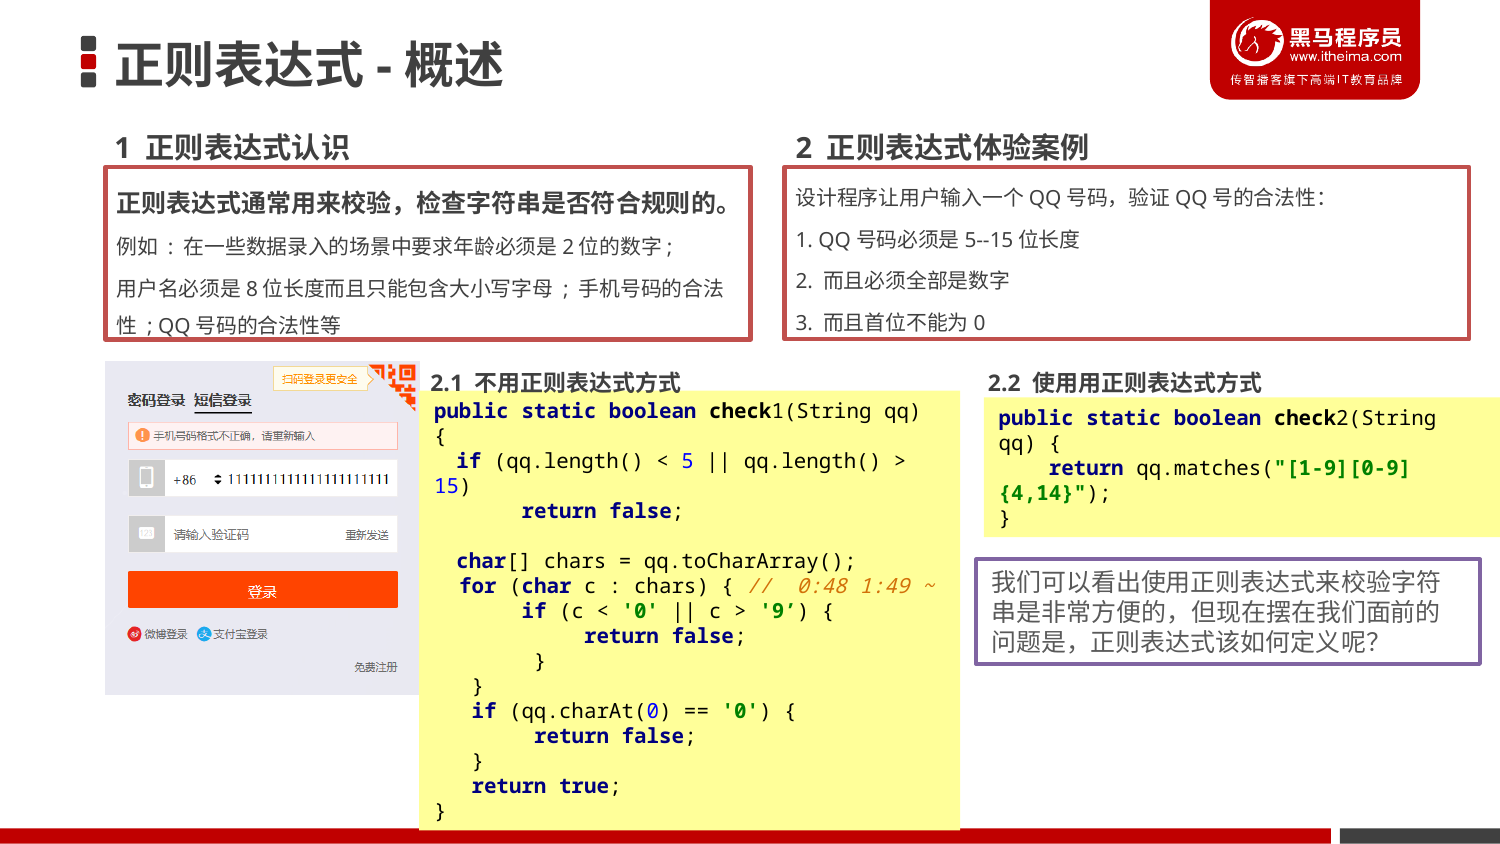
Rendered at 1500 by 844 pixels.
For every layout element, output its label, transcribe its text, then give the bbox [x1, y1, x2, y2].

text_box public static boolean check1(String qq) { if (qq.length() < 5 || qq.length() > 15) return false; char[] chars = qq.toCharArray(); for (char c : chars) { // 0:48 1:49 ~ if (c < '0' || c > '9’) { return false; } } if (qq.charAt(0) == '0') { return false; } return true; } [419, 414, 961, 831]
picture [105, 361, 420, 696]
picture [1212, 8, 1421, 94]
title 正则表达式-概述 [103, 32, 1183, 96]
text_box public static boolean check2(String qq) { return qq.matches("[1-9][0-9]{4,14}"); } [983, 397, 1500, 538]
list 1 正则表达式认识 [103, 114, 715, 165]
text_box 2.2 使用用正则表达式方式 [976, 349, 1396, 414]
text_box 2.1 不用正则表达式方式 [419, 349, 963, 414]
text_box 我们可以看出使用正则表达式来校验字符串是非常方便的，但现在摆在我们面前的问题是，正则表达式该如何定义呢？ [974, 557, 1482, 666]
text_box 2 正则表达式体验案例 [784, 114, 1396, 165]
text_box 设计程序让用户输入一个QQ号码，验证QQ号的合法性： 1. QQ号码必须是5--15位长度 2. 而且必须全部是数字 3. 而且首位不能为0 [782, 165, 1471, 341]
list 正则表达式通常用来校验，检查字符串是否符合规则的。 例如 : 在一些数据录入的场景中要求年龄必须是2位的数字; 用户名必须是8位长度而且只能包含大小写字母 ; 手机号码的合法性 ; QQ号码的合法性等 [103, 165, 753, 342]
